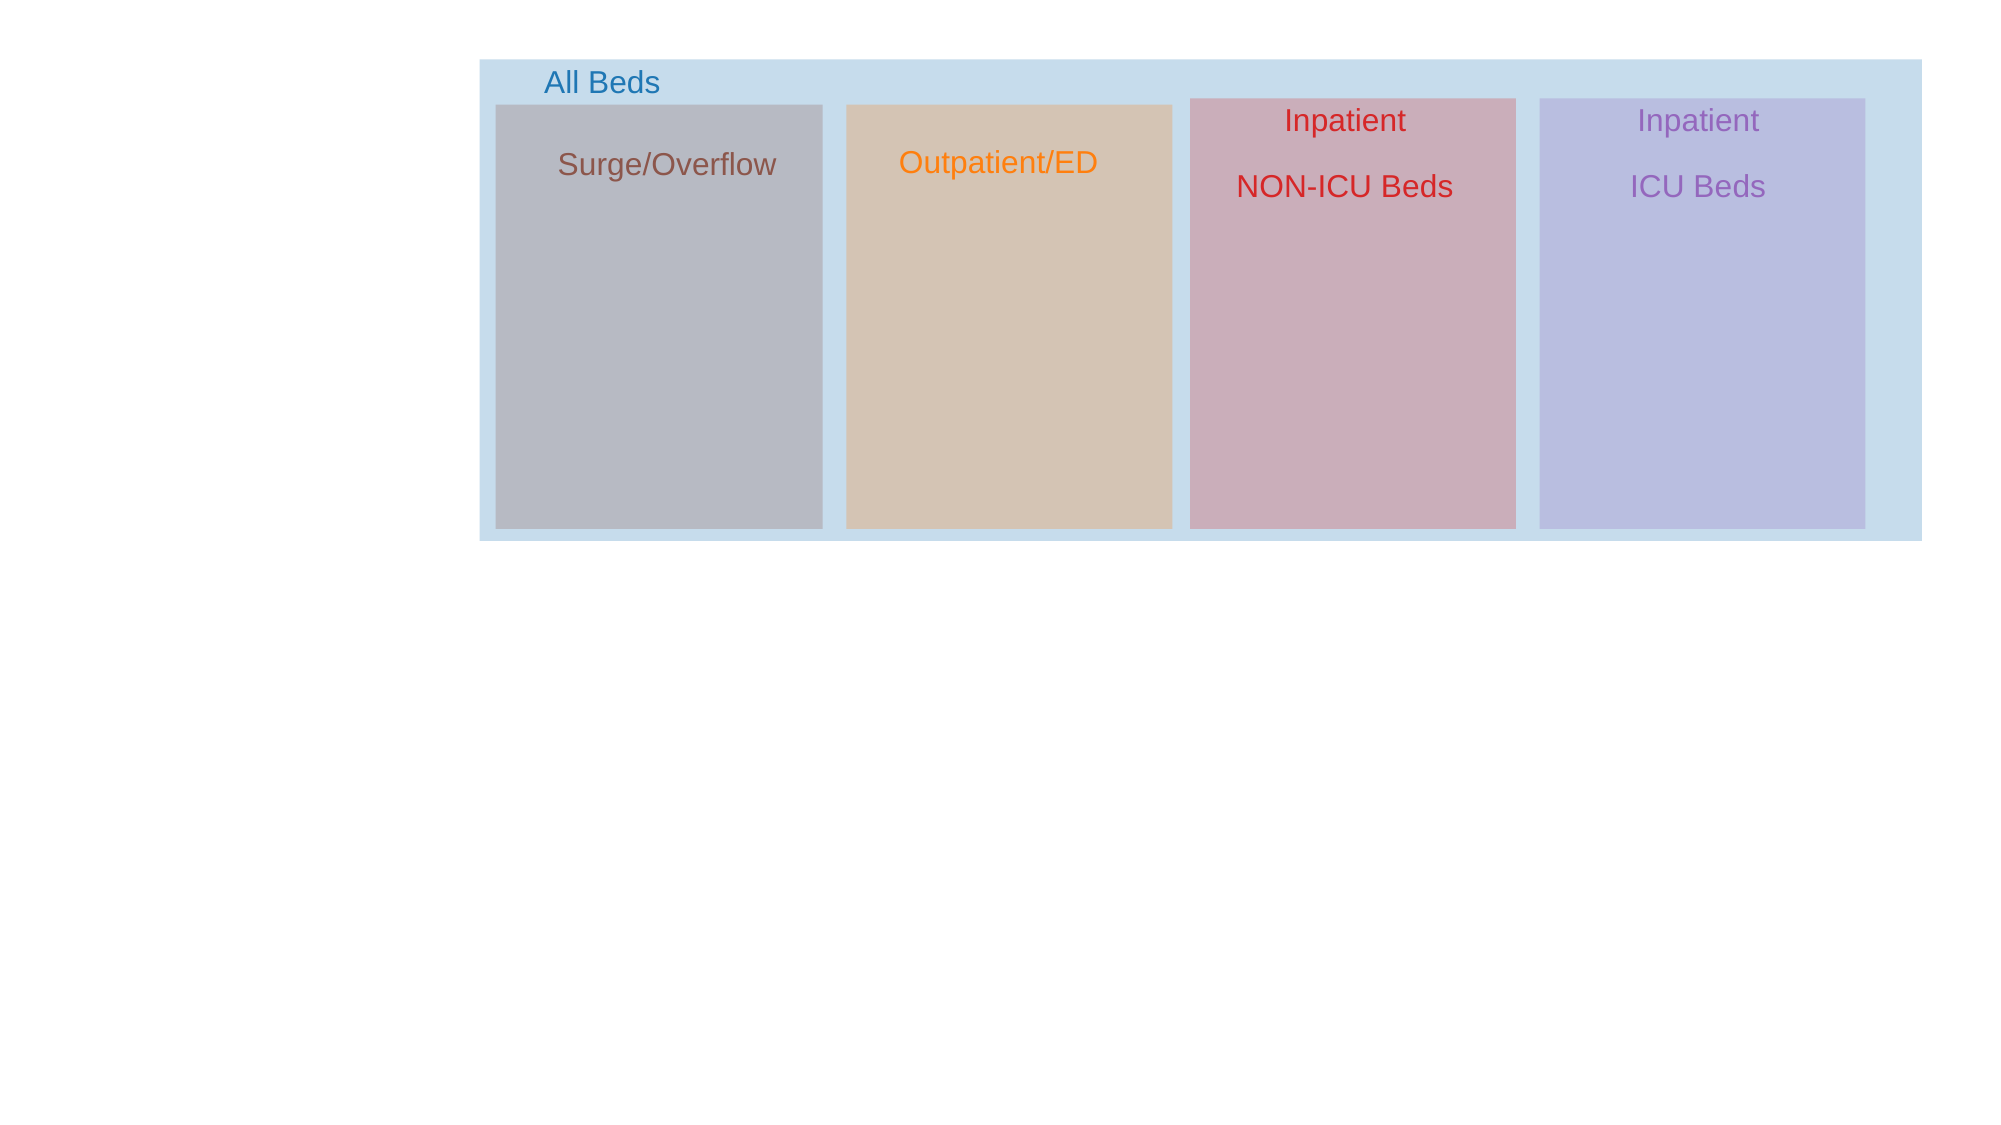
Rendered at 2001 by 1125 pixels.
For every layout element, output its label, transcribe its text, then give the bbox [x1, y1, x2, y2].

text_box Inpatient ICU Beds [1615, 76, 1782, 223]
text_box [1190, 98, 1516, 529]
text_box Outpatient/ED [916, 117, 1114, 199]
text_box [104, 39, 916, 965]
text_box [1539, 98, 1866, 529]
text_box [916, 59, 1922, 541]
text_box Inpatient NON-ICU Beds [1221, 76, 1469, 223]
text_box [916, 104, 1173, 529]
